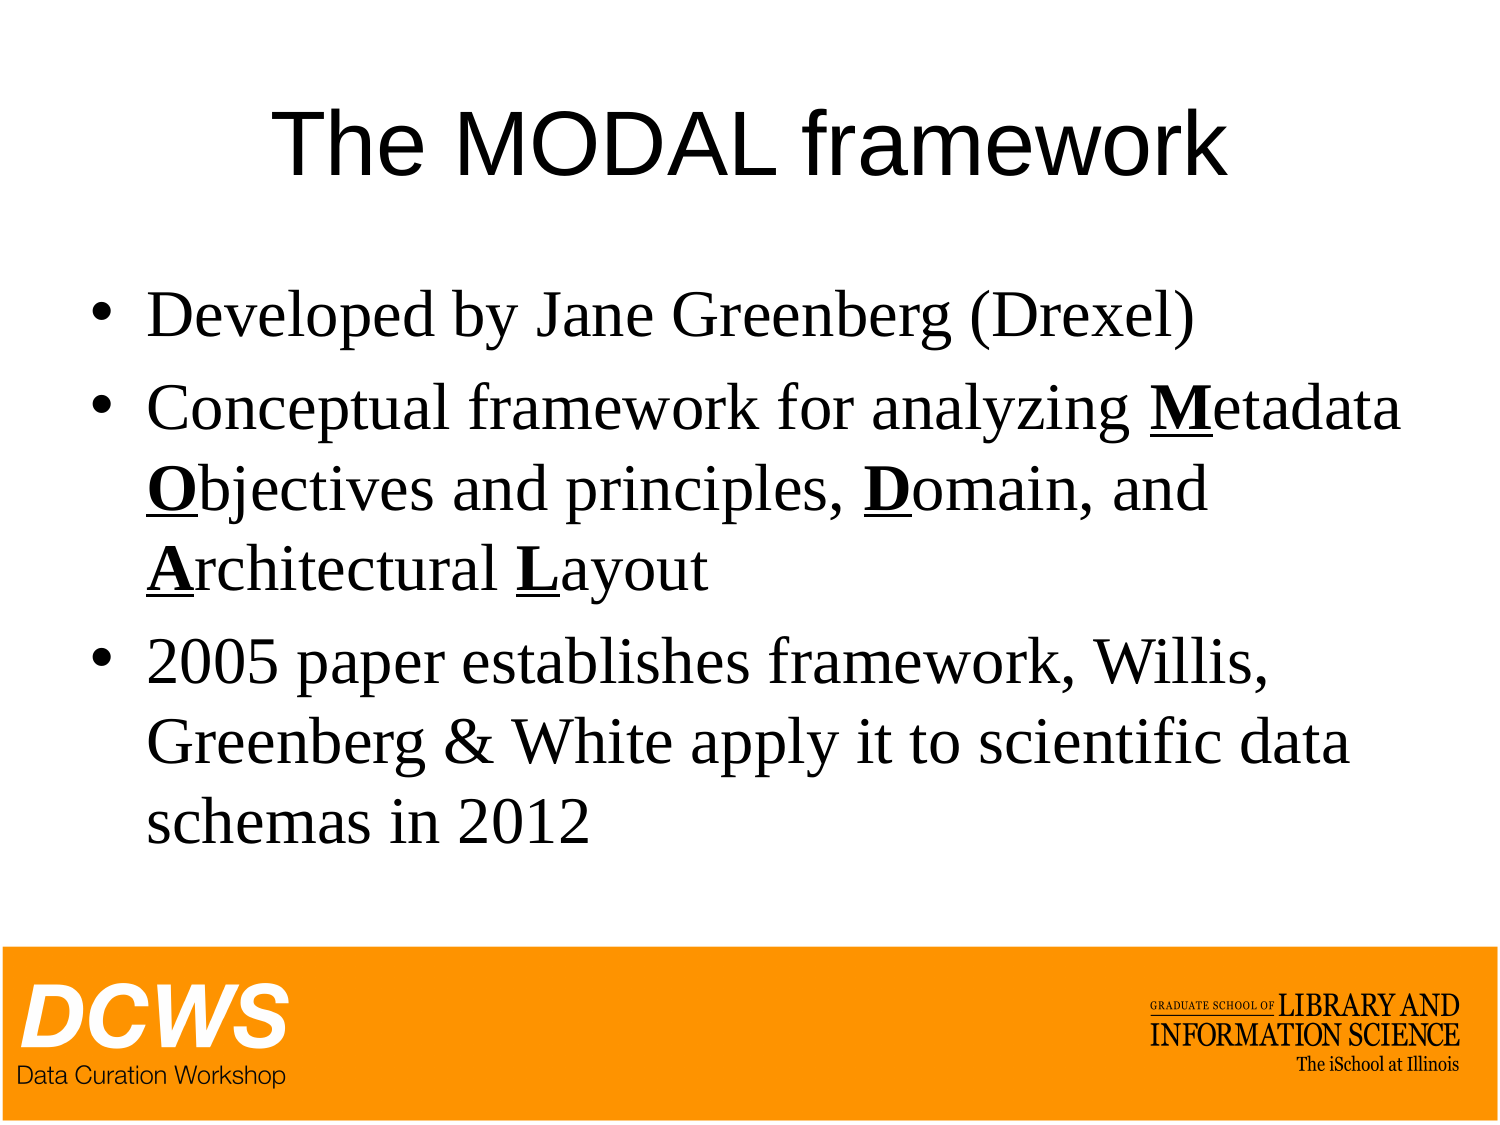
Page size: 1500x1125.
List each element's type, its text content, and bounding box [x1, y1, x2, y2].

picture [0, 944, 1500, 1123]
list Developed by Jane Greenberg (Drexel) Conceptual framework for analyzing Metadata Objectives and principles, Domain, and Architectural Layout 2005 paper establishes framework, Willis, Greenberg & White apply it to scientific data schemas in 2012 [75, 262, 1425, 1005]
title The MODAL framework [75, 45, 1425, 233]
